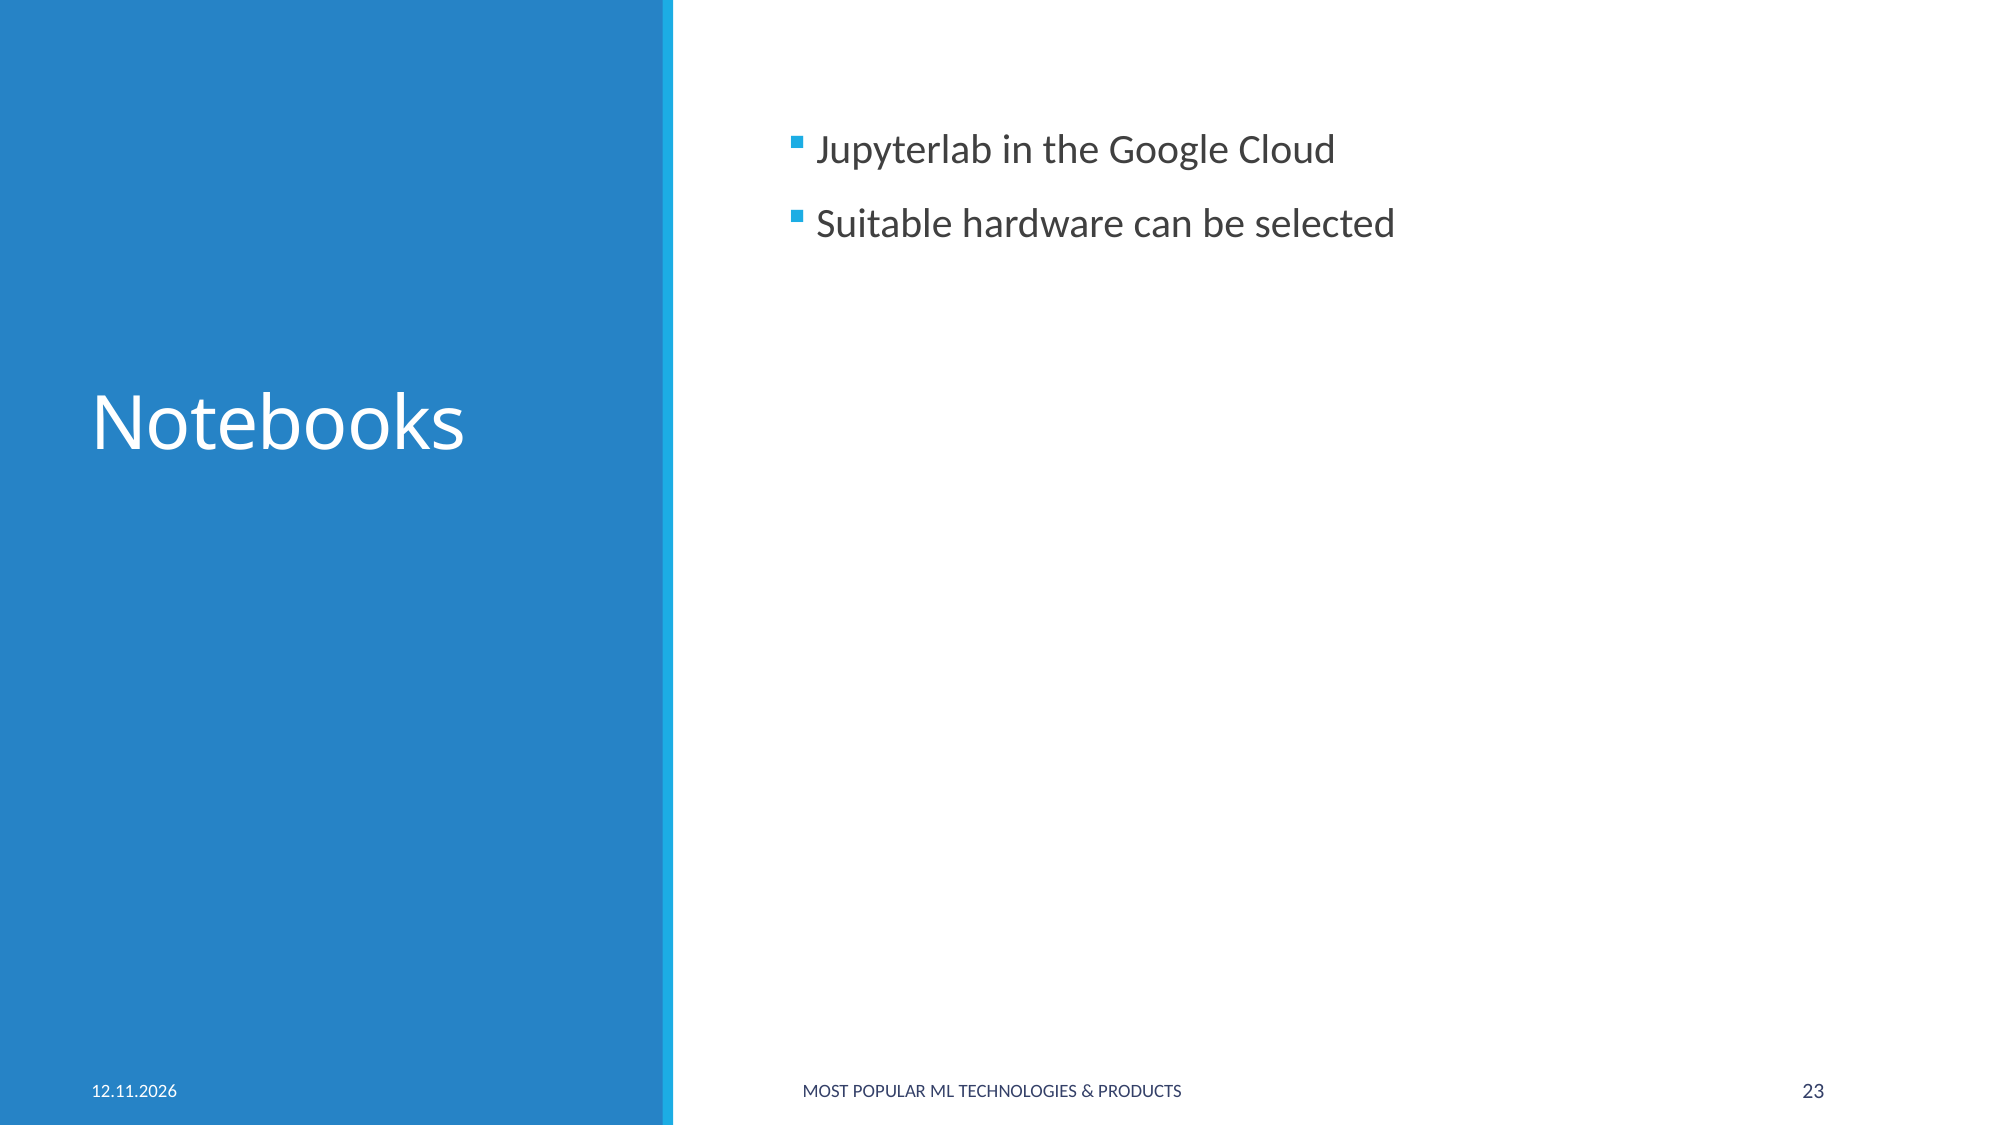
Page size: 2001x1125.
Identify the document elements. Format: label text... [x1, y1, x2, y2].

list Jupyterlab in the Google Cloud Suitable hardware can be selected [787, 120, 1853, 983]
footer Most Popular ML Technologies & Products [787, 1059, 1550, 1120]
title Notebooks [75, 97, 600, 473]
slide_number 23 [1624, 1059, 1840, 1120]
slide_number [76, 1059, 506, 1120]
